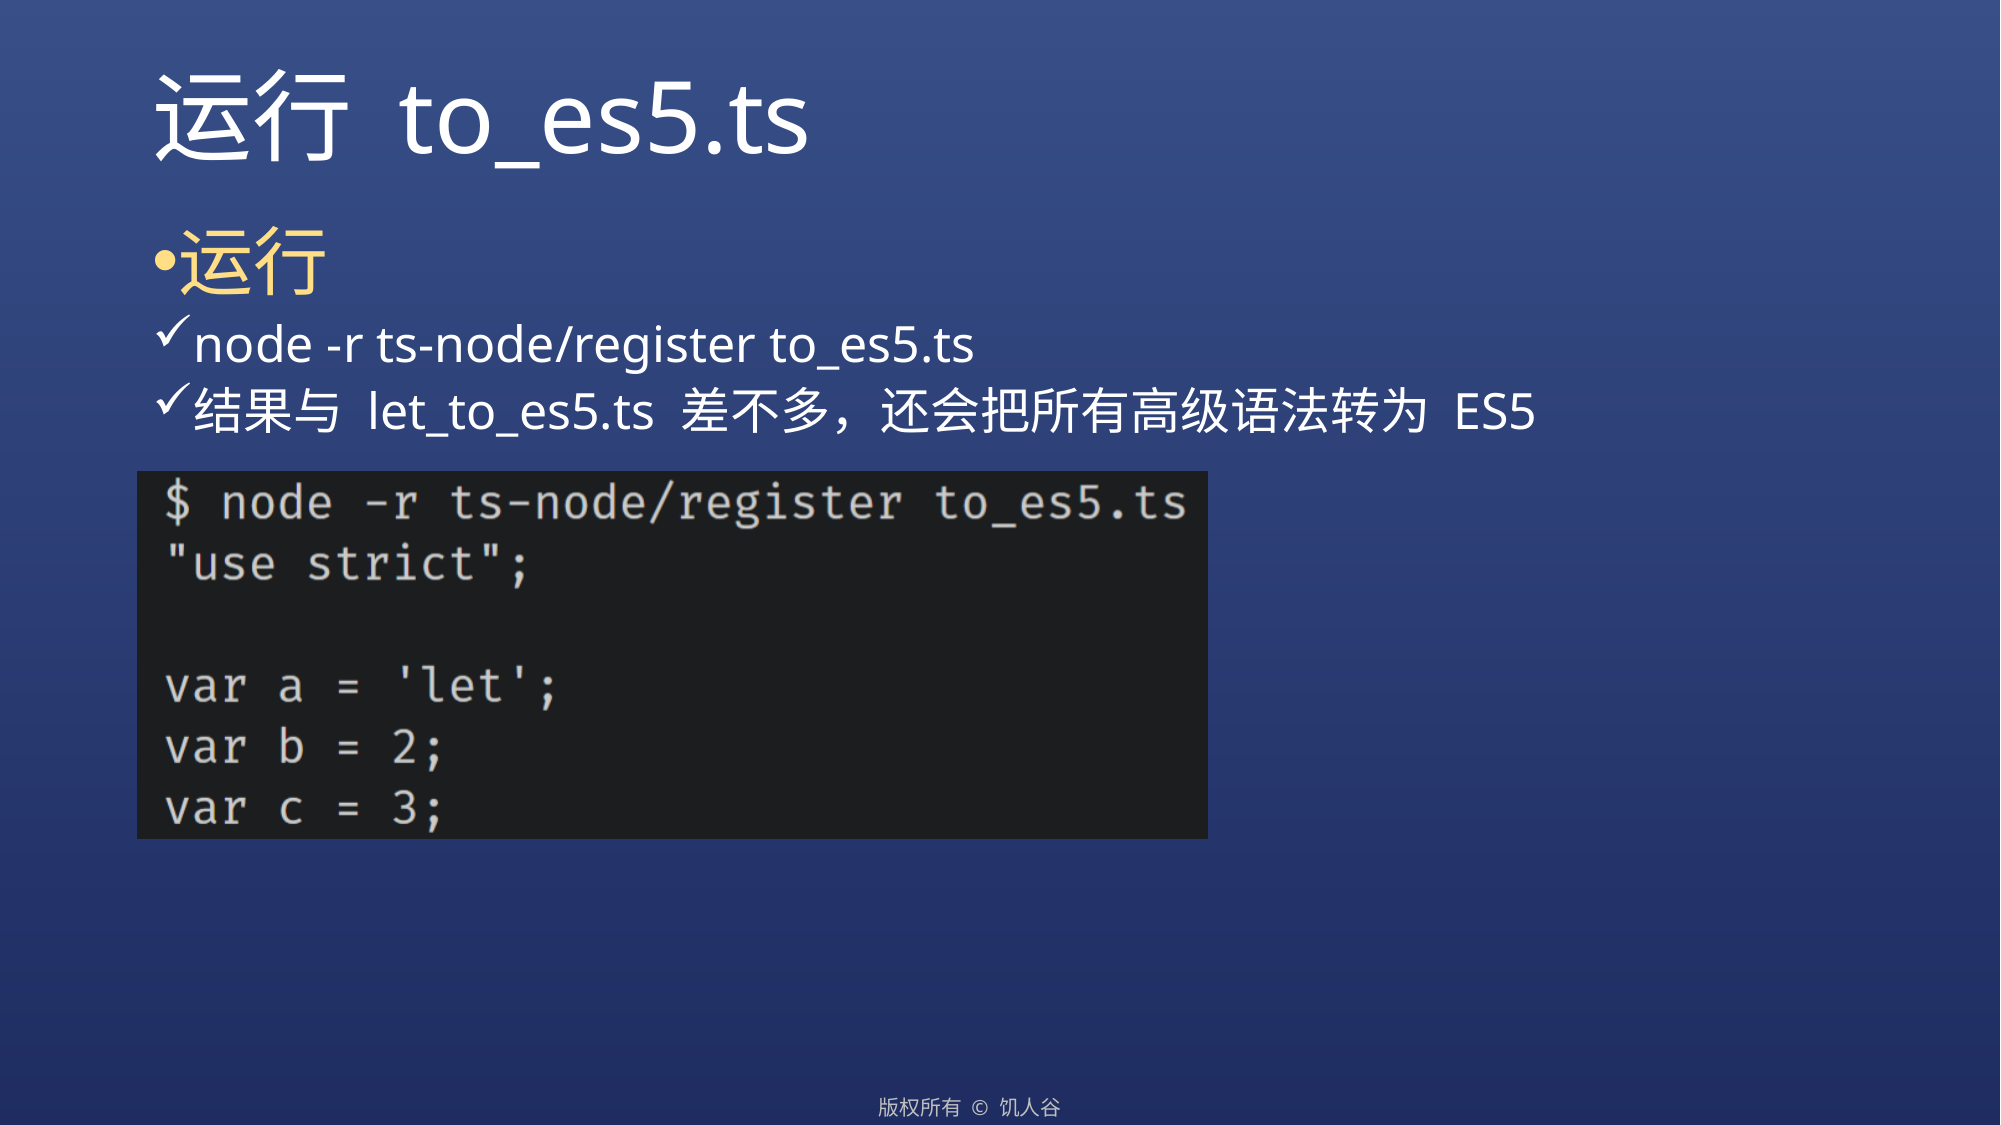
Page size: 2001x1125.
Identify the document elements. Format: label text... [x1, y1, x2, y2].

picture [137, 471, 1208, 839]
list 运行 node -r ts-node/register to_es5.ts 结果与 let_to_es5.ts 差不多，还会把所有高级语法转为 ES5 [137, 206, 1863, 1090]
title 运行 to_es5.ts [137, 59, 1863, 184]
